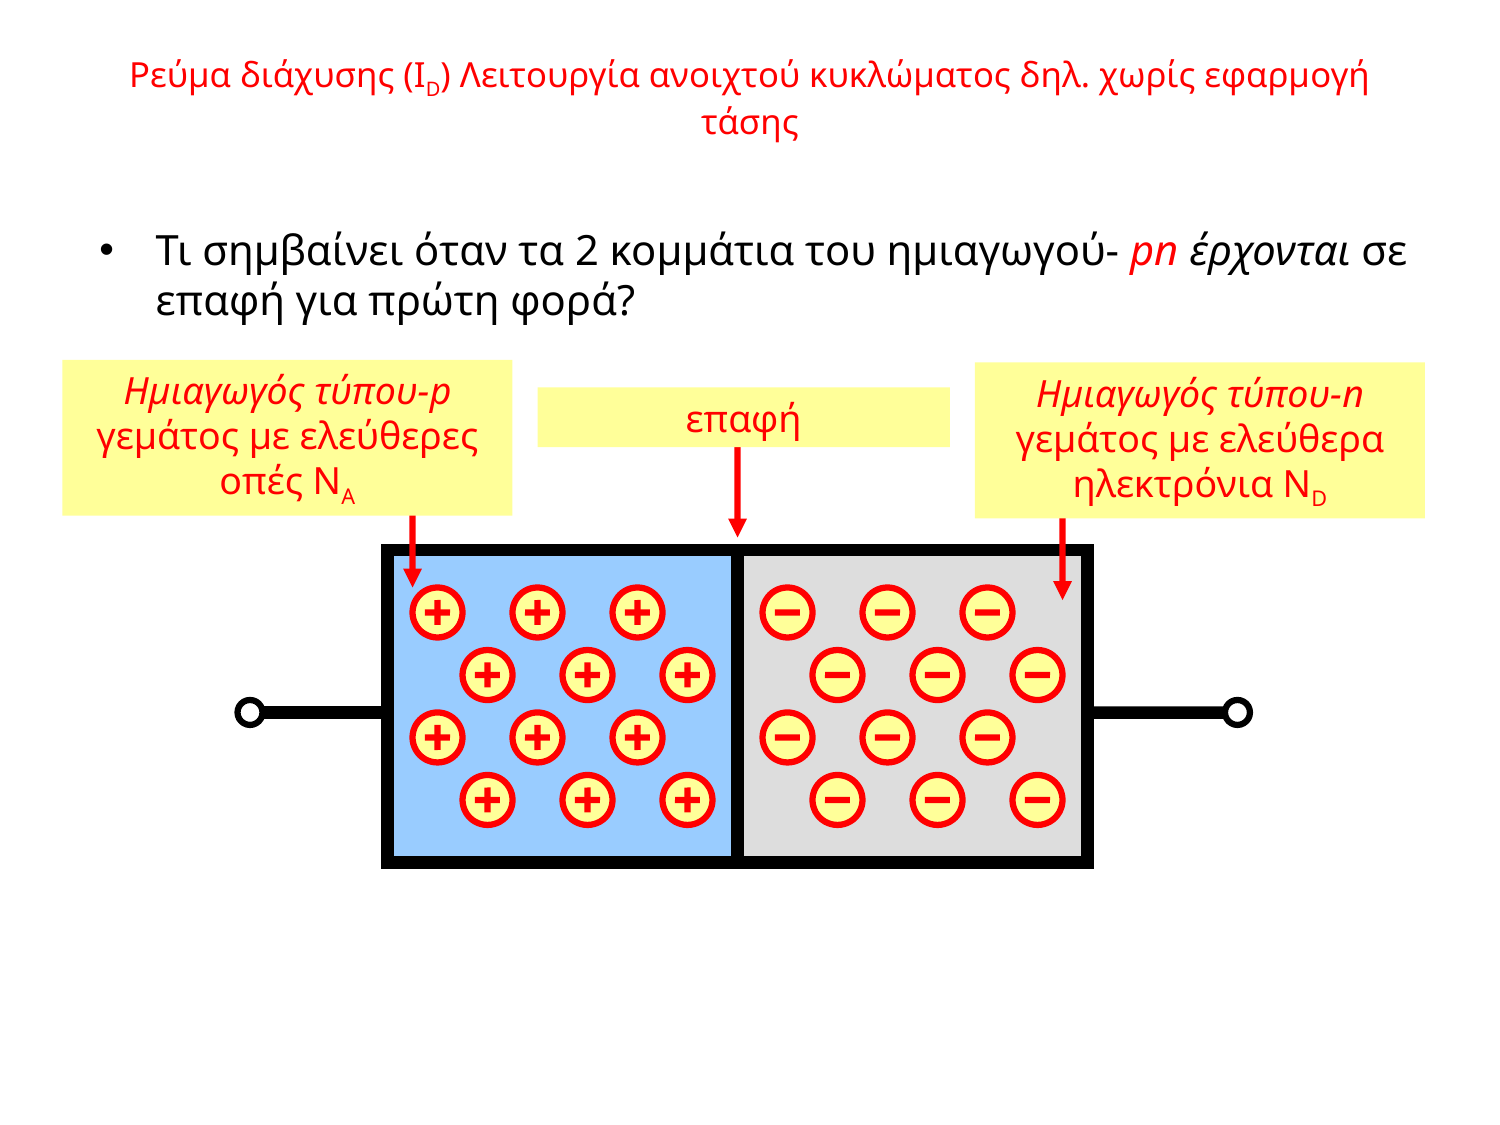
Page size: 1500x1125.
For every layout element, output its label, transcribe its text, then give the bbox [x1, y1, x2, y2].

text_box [812, 774, 863, 826]
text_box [462, 774, 513, 826]
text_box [512, 587, 563, 638]
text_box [612, 587, 663, 638]
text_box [412, 587, 463, 638]
text_box [387, 549, 737, 863]
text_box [862, 587, 913, 638]
text_box Ημιαγωγός τύπου-n γεμάτος με ελεύθερα ηλεκτρόνια ΝD [974, 362, 1425, 519]
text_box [762, 587, 813, 638]
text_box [962, 587, 1013, 638]
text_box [512, 712, 563, 763]
text_box Ημιαγωγός τύπου-p γεμάτος με ελεύθερες οπές ΝΑ [62, 359, 513, 516]
text_box [1224, 699, 1250, 725]
text_box [731, 448, 744, 538]
text_box [1056, 519, 1069, 601]
text_box [237, 699, 263, 725]
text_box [562, 774, 613, 826]
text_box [762, 712, 813, 763]
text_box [662, 649, 713, 701]
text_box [462, 649, 513, 701]
list Τι σημβαίνει όταν τα 2 κομμάτια του ημιαγωγού- pn έρχονται σε επαφή για πρώτη φορά? [84, 216, 1435, 959]
text_box [406, 516, 419, 586]
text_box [962, 712, 1013, 763]
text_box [862, 712, 913, 763]
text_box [1012, 649, 1063, 701]
text_box [737, 549, 1088, 863]
title Ρεύμα διάχυσης (ΙD) Λειτουργία ανοιχτού κυκλώματος δηλ. χωρίς εφαρμογή τάσης [75, 45, 1425, 149]
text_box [562, 649, 613, 701]
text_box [912, 649, 963, 701]
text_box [662, 774, 713, 826]
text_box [812, 649, 863, 701]
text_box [912, 774, 963, 826]
text_box επαφή [537, 387, 950, 448]
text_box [612, 712, 663, 763]
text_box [412, 712, 463, 763]
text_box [1012, 774, 1063, 826]
